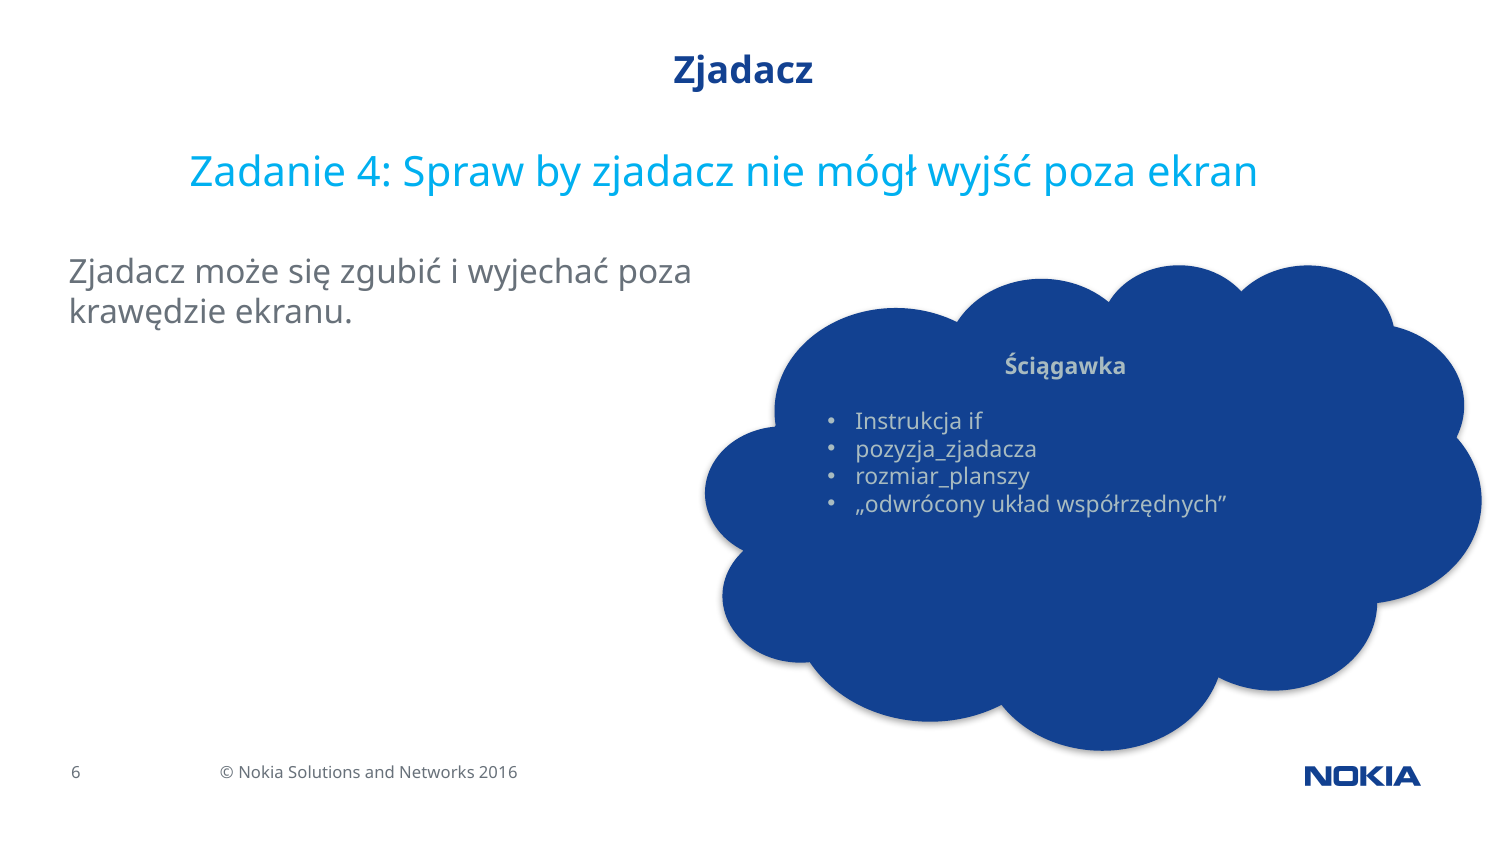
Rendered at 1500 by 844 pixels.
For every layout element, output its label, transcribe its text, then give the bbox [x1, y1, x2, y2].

text_box Ściągawka Instrukcja if pozyzja_zjadacza rozmiar_planszy „odwrócony układ współrzędnych” [704, 264, 1483, 752]
list Zadanie 4: Spraw by zjadacz nie mógł wyjść poza ekran [82, 144, 1367, 220]
title Zjadacz [68, 45, 1419, 98]
list Zjadacz może się zgubić i wyjechać poza krawędzie ekranu. [68, 249, 706, 578]
picture [1305, 766, 1421, 786]
